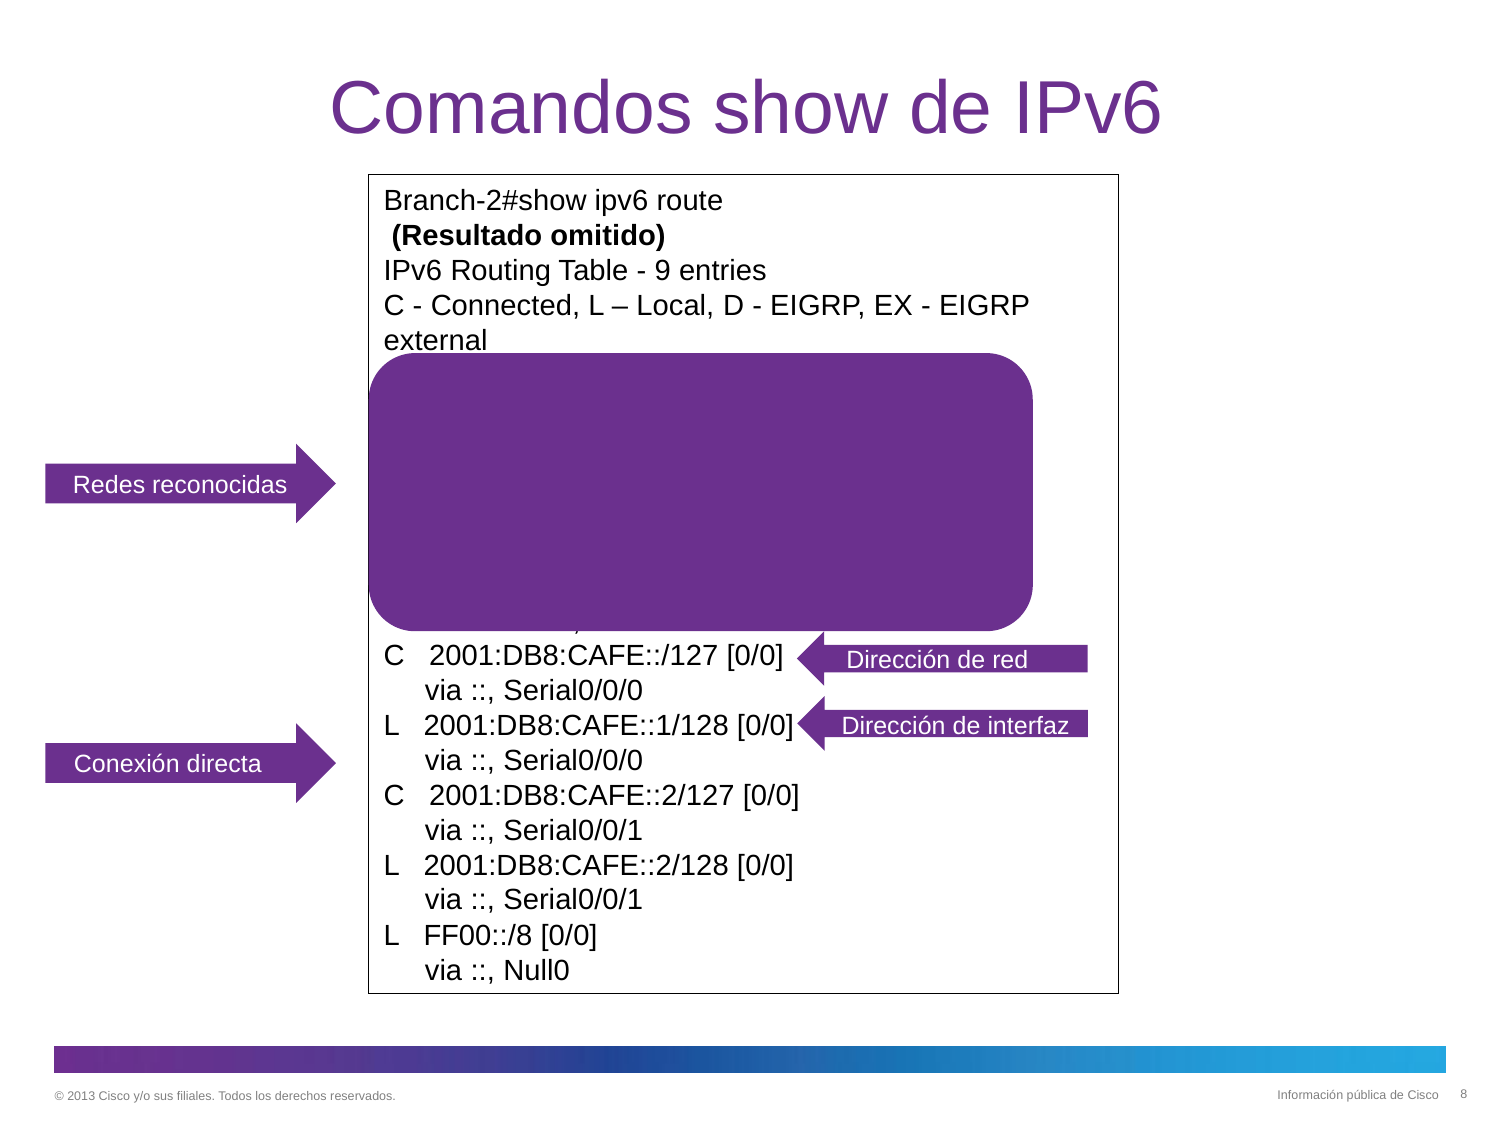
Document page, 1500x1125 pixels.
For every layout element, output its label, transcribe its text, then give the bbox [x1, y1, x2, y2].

text_box [43, 461, 58, 506]
picture [54, 1046, 1446, 1073]
title Comandos show de IPv6 [42, 17, 1452, 156]
text_box [794, 629, 831, 688]
text_box [43, 741, 59, 786]
text_box [1044, 642, 1090, 675]
text_box [278, 721, 339, 805]
text_box [795, 694, 827, 753]
text_box Redes reconocidas [58, 460, 303, 506]
text_box Dirección de interfaz [826, 702, 1086, 747]
text_box Branch-2#show ipv6 route (Resultado omitido) IPv6 Routing Table - 9 entries C - Connected, L – Local, D - EIGRP, EX - EIGRP external D 2001:DB8:ACAD:A::/64 [90/2170112] via FE80::3, Serial0/0/1 D 2001:DB8:ACAD:B::/64 [90/2170112] via FE80::3, Serial0/0/1 D 2001:DB8:ACAD:C::/64 [90/2170112] via FE80::1, Serial0/0/0 D 2001:DB8:ACAD:D::/64 [90/2170112] via FE80::1, Serial0/0/0 C 2001:DB8:CAFE::/127 [0/0] via ::, Serial0/0/0 L 2001:DB8:CAFE::1/128 [0/0] via ::, Serial0/0/0 C 2001:DB8:CAFE::2/127 [0/0] via ::, Serial0/0/1 L 2001:DB8:CAFE::2/128 [0/0] via ::, Serial0/0/1 L FF00::/8 [0/0] via ::, Null0 [368, 174, 1119, 994]
text_box [366, 350, 1035, 634]
text_box Dirección de red [831, 635, 1044, 681]
text_box [294, 441, 339, 526]
text_box Conexión directa [59, 740, 278, 786]
text_box [1086, 707, 1090, 740]
